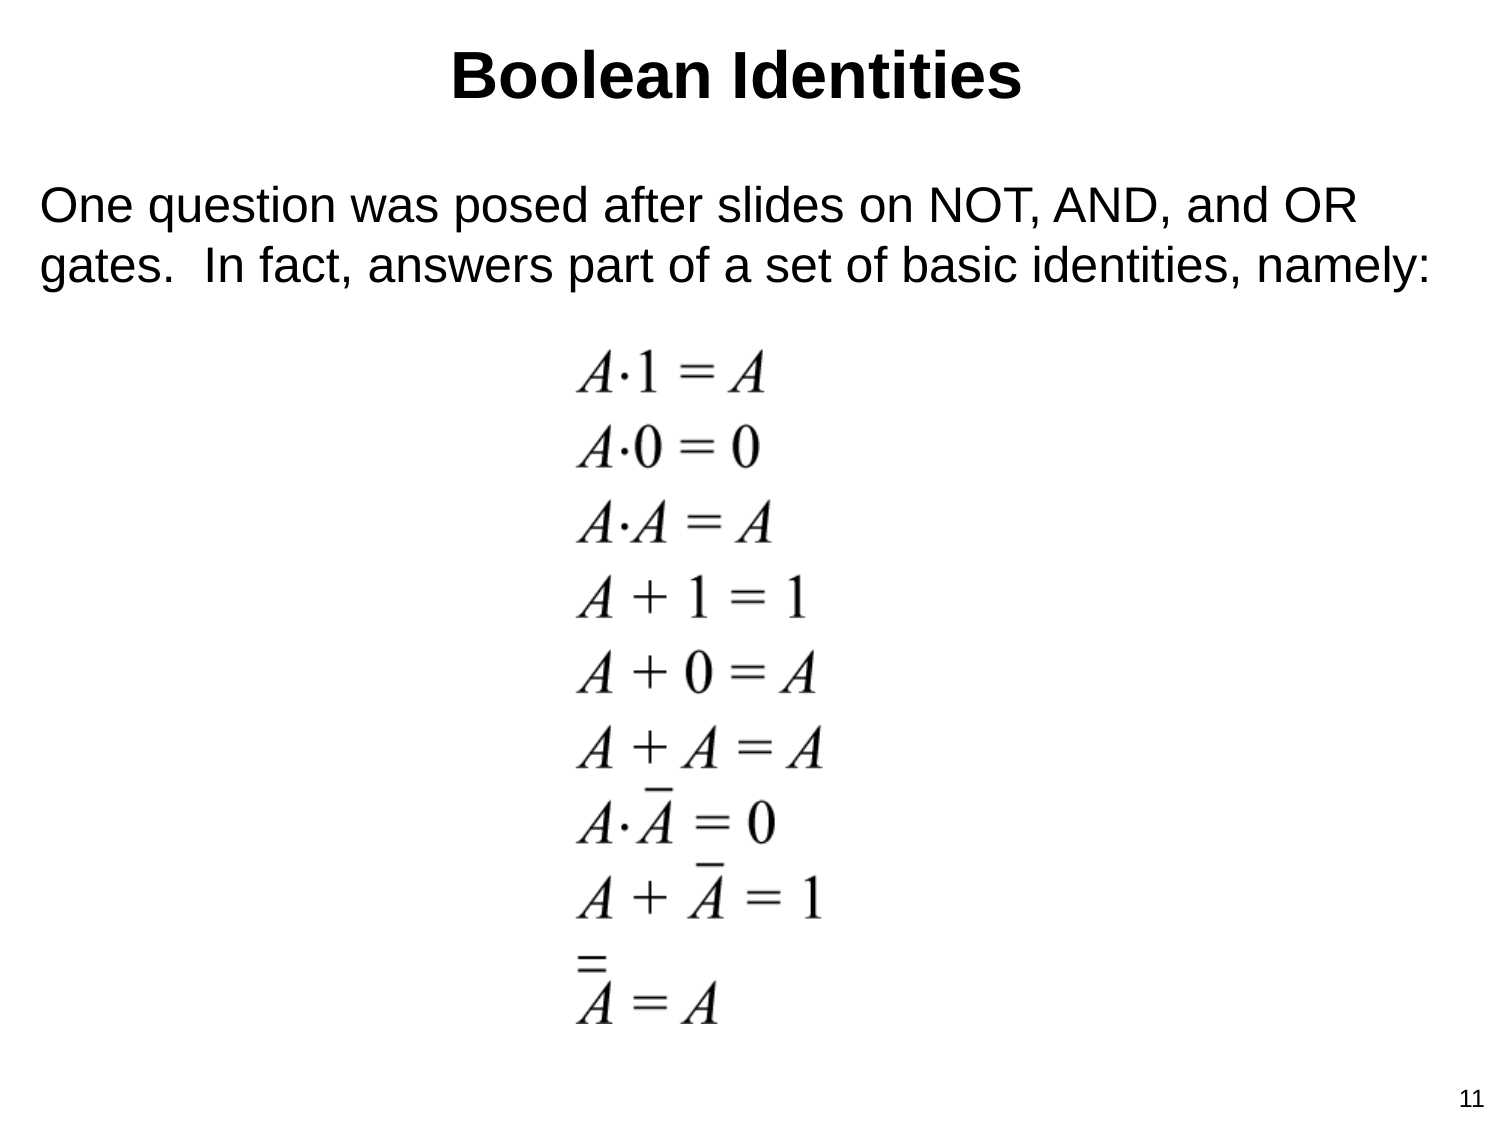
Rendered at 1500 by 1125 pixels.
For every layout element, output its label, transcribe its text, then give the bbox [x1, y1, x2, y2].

picture [574, 349, 823, 1024]
slide_number 11 [1187, 1074, 1500, 1125]
text_box Boolean Identities One question was posed after slides on NOT, AND, and OR gates. In fact, answers part of a set of basic identities, namely: [24, 24, 1450, 300]
